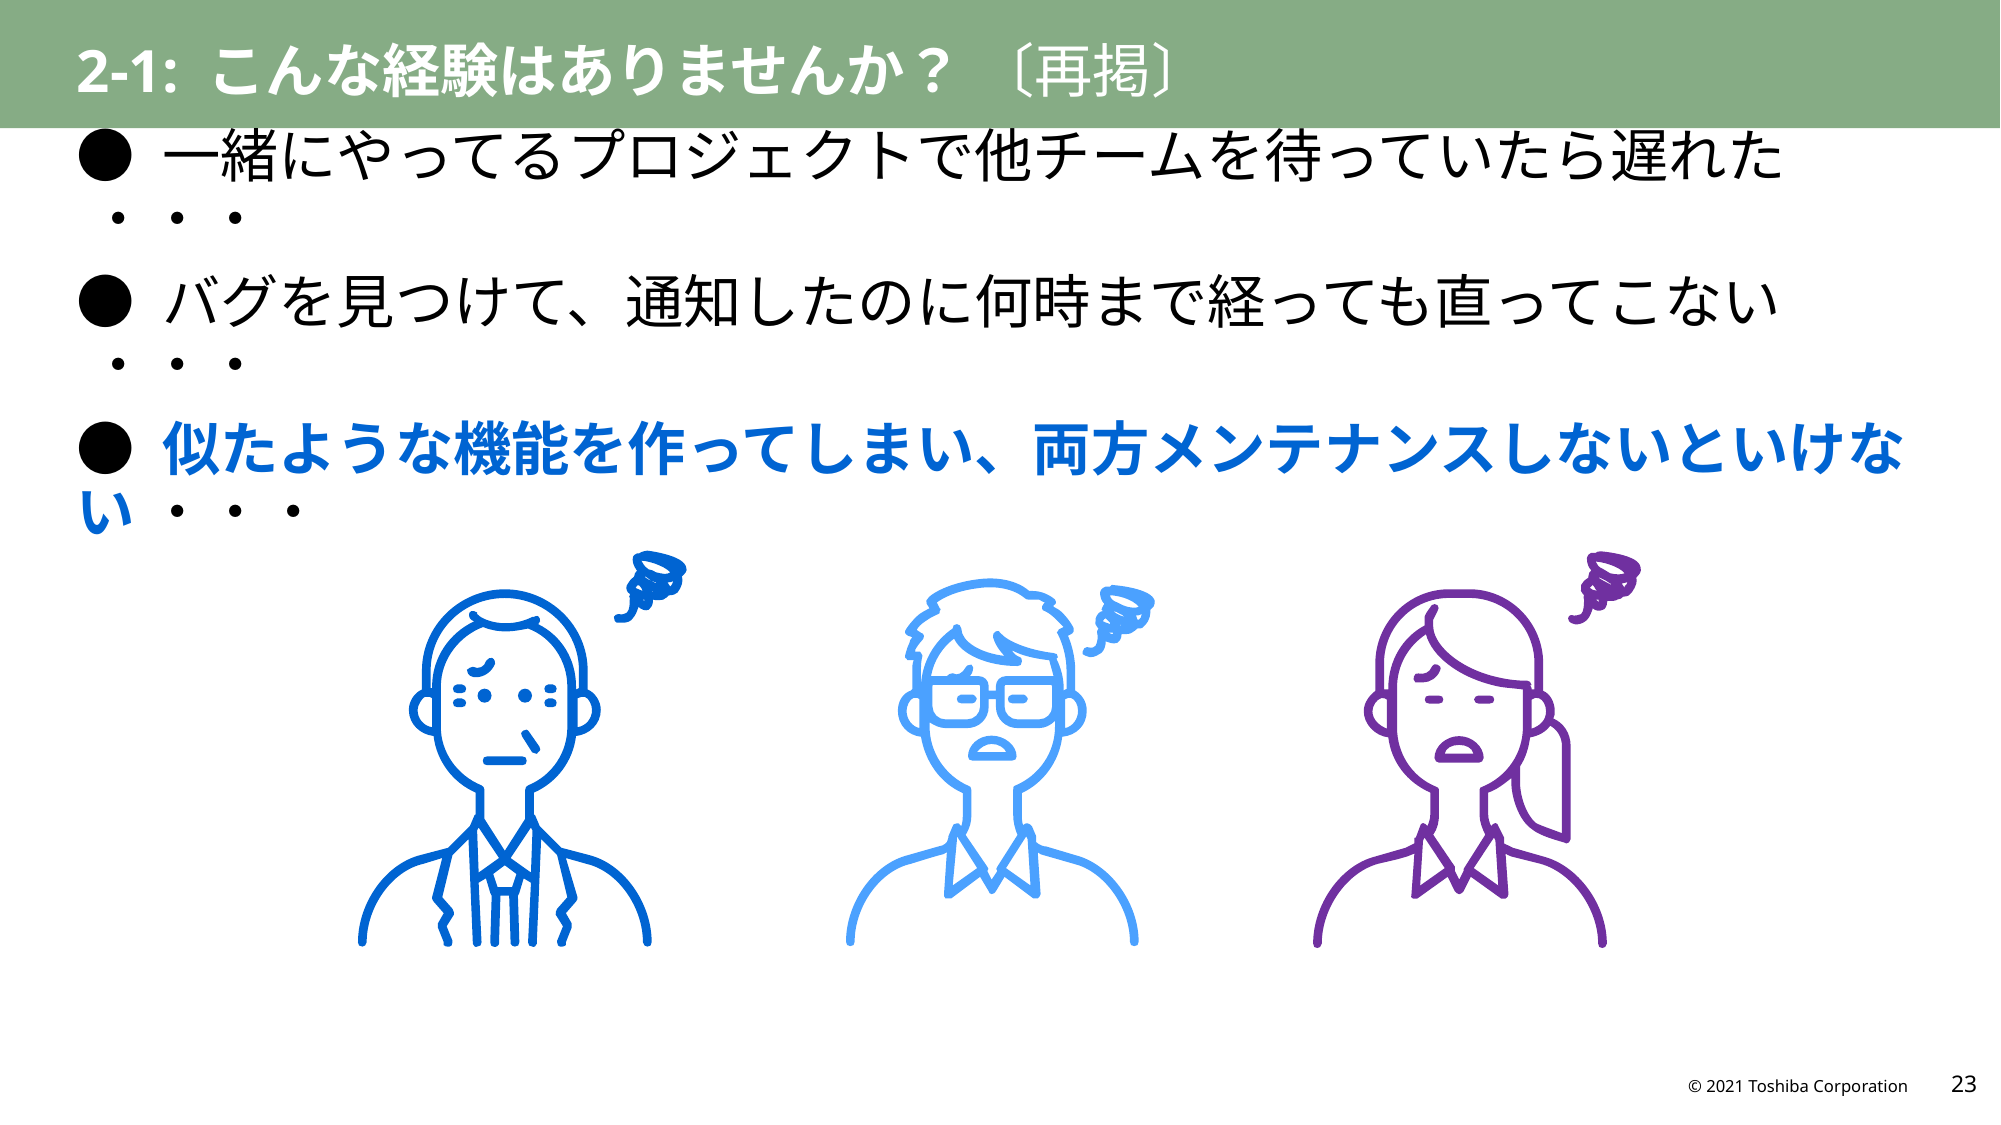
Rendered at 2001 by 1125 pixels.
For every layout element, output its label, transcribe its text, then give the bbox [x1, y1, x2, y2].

text_box ● 一緒にやってるプロジェクトで他チームを待っていたら遅れた ・・・ ● バグを見つけて、通知したのに何時まで経っても直ってこない ・・・ ● 似たような機能を作ってしまい、両方メンテナンスしないといけない ・・・ [0, 197, 2000, 476]
title 2-1: こんな経験はありませんか？ 〔再掲〕 [0, 0, 1878, 123]
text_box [357, 550, 1643, 948]
